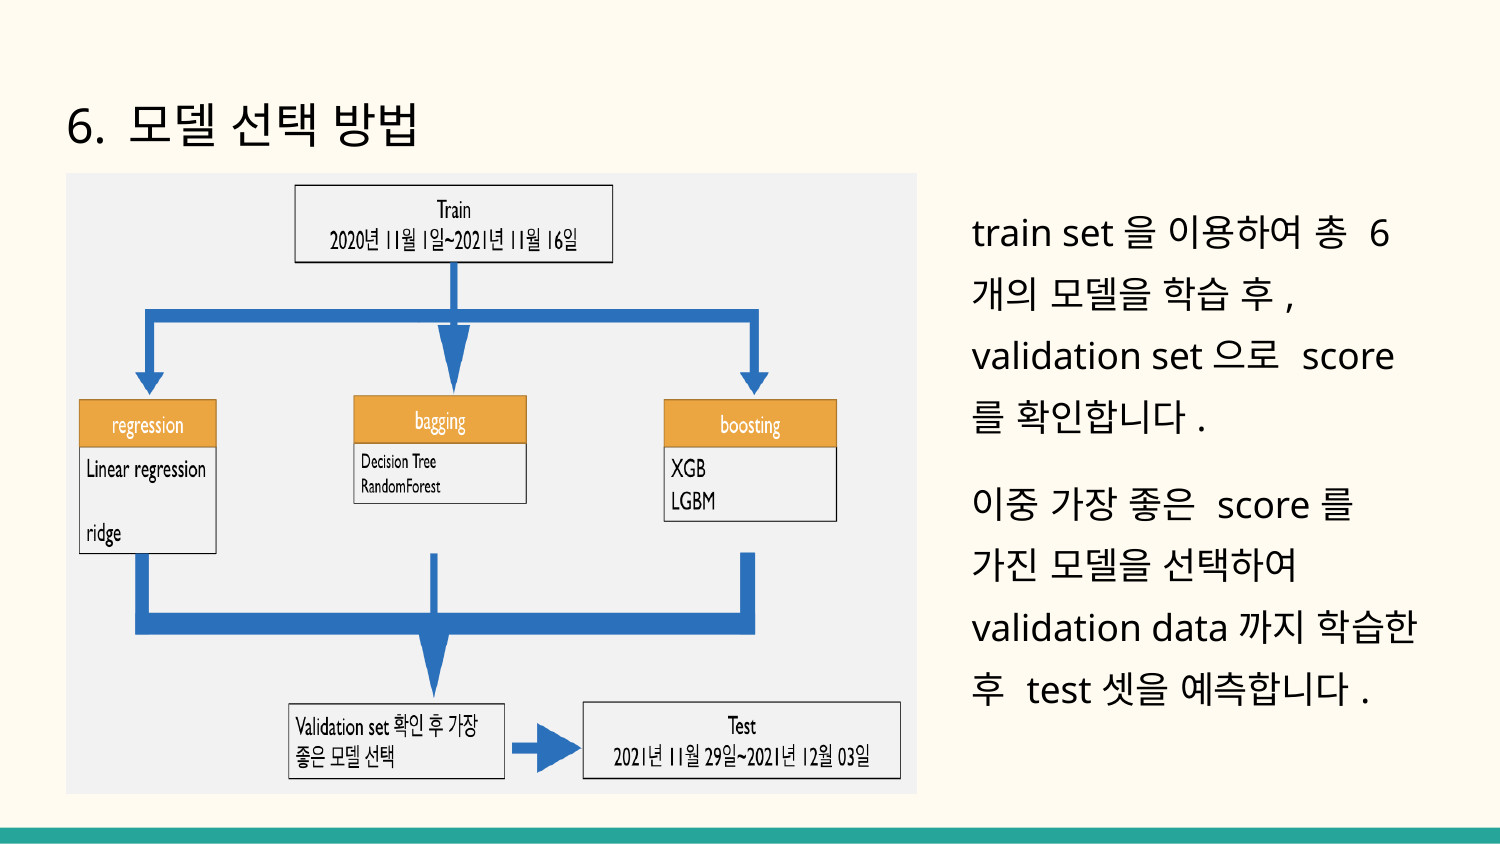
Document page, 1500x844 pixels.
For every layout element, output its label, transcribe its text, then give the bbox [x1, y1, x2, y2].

title 6. 모델 선택 방법 [51, 72, 1449, 174]
list train set을 이용하여 총 6개의 모델을 학습 후, validation set으로 score를 확인합니다. 이중 가장 좋은 score를 가진 모델을 선택하여 validation data까지 학습한 후 test셋을 예측합니다. [956, 180, 1436, 794]
picture [66, 173, 917, 794]
